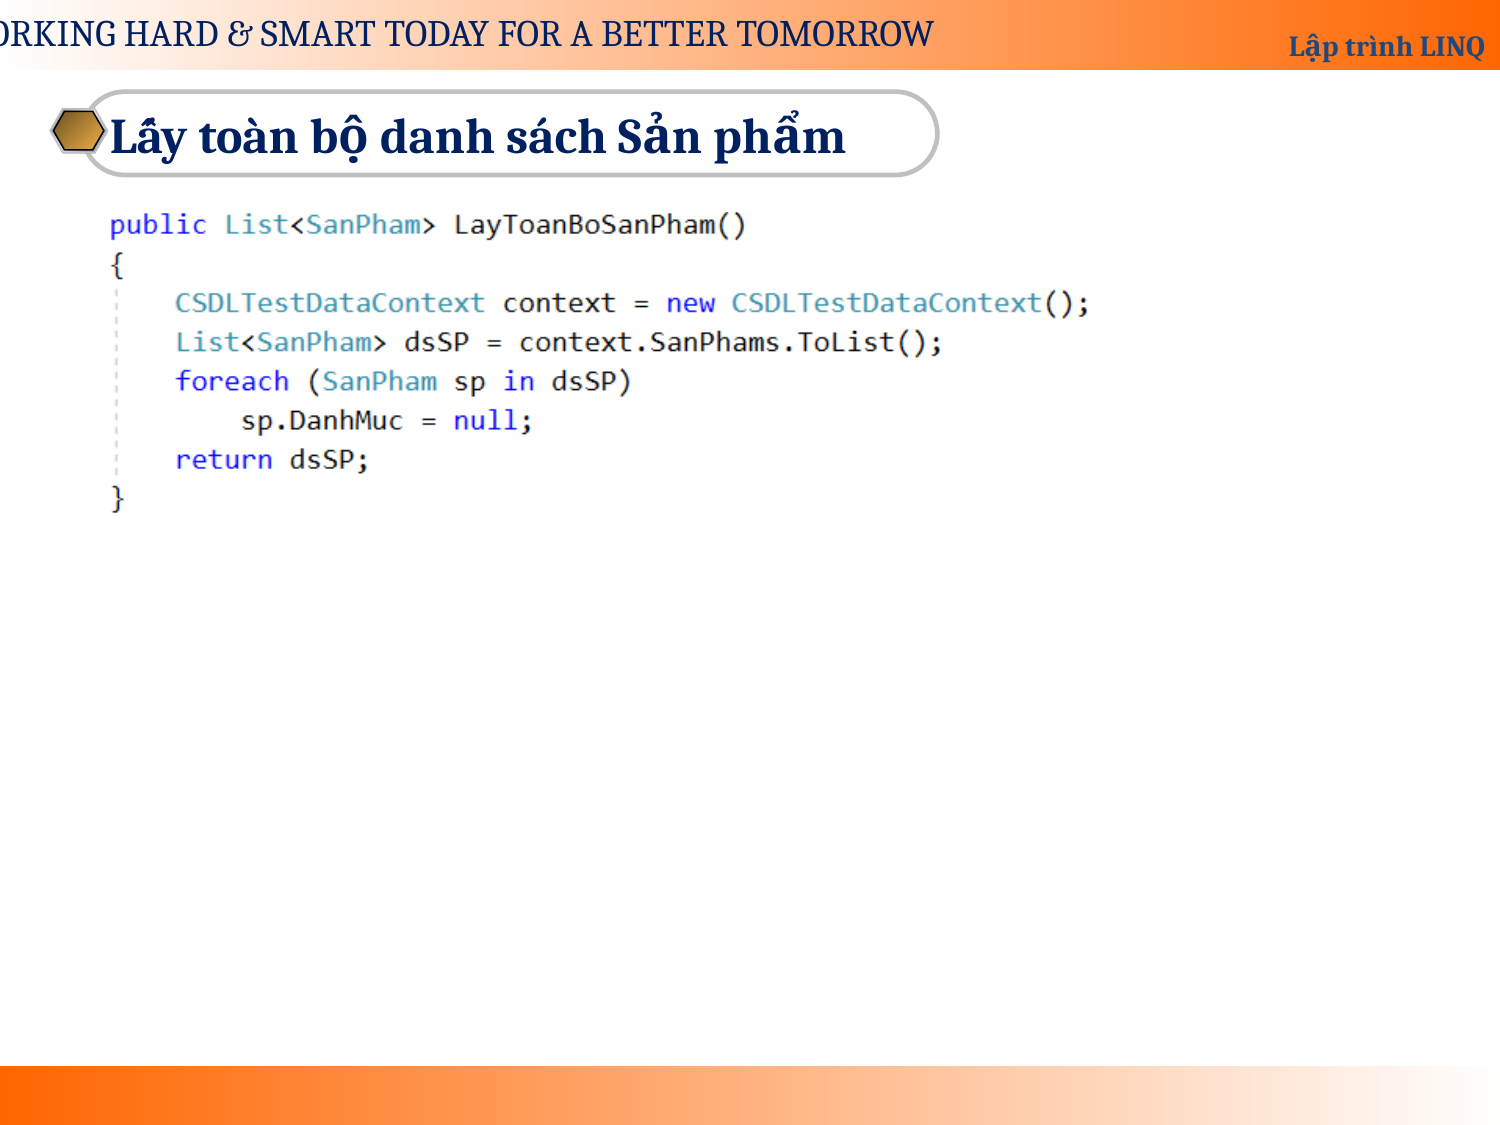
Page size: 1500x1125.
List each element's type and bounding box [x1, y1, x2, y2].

text_box [49, 91, 938, 176]
picture [107, 212, 1096, 516]
